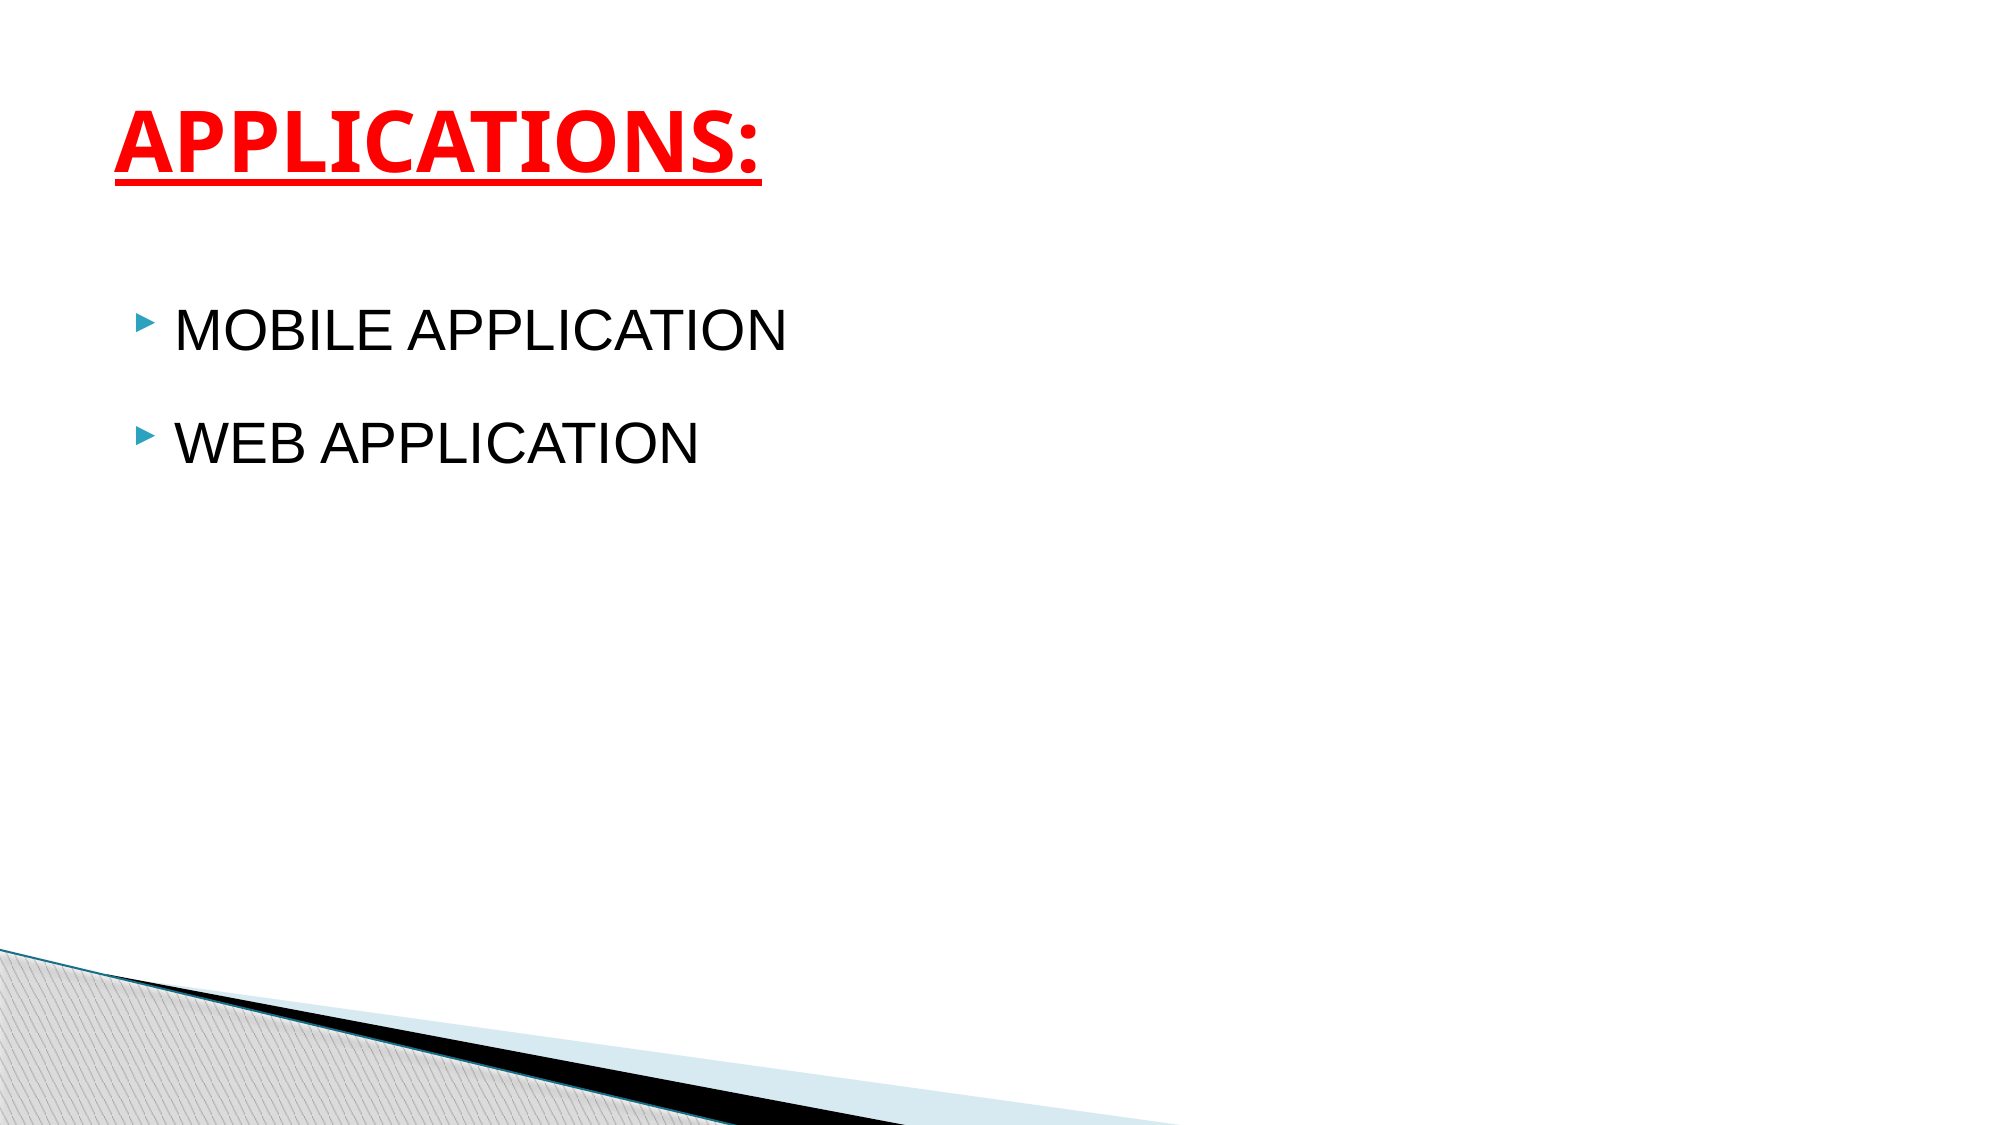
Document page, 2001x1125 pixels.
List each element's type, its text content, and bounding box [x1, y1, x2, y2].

title APPLICATIONS: [99, 45, 1900, 233]
list MOBILE APPLICATION WEB APPLICATION [99, 249, 1900, 993]
